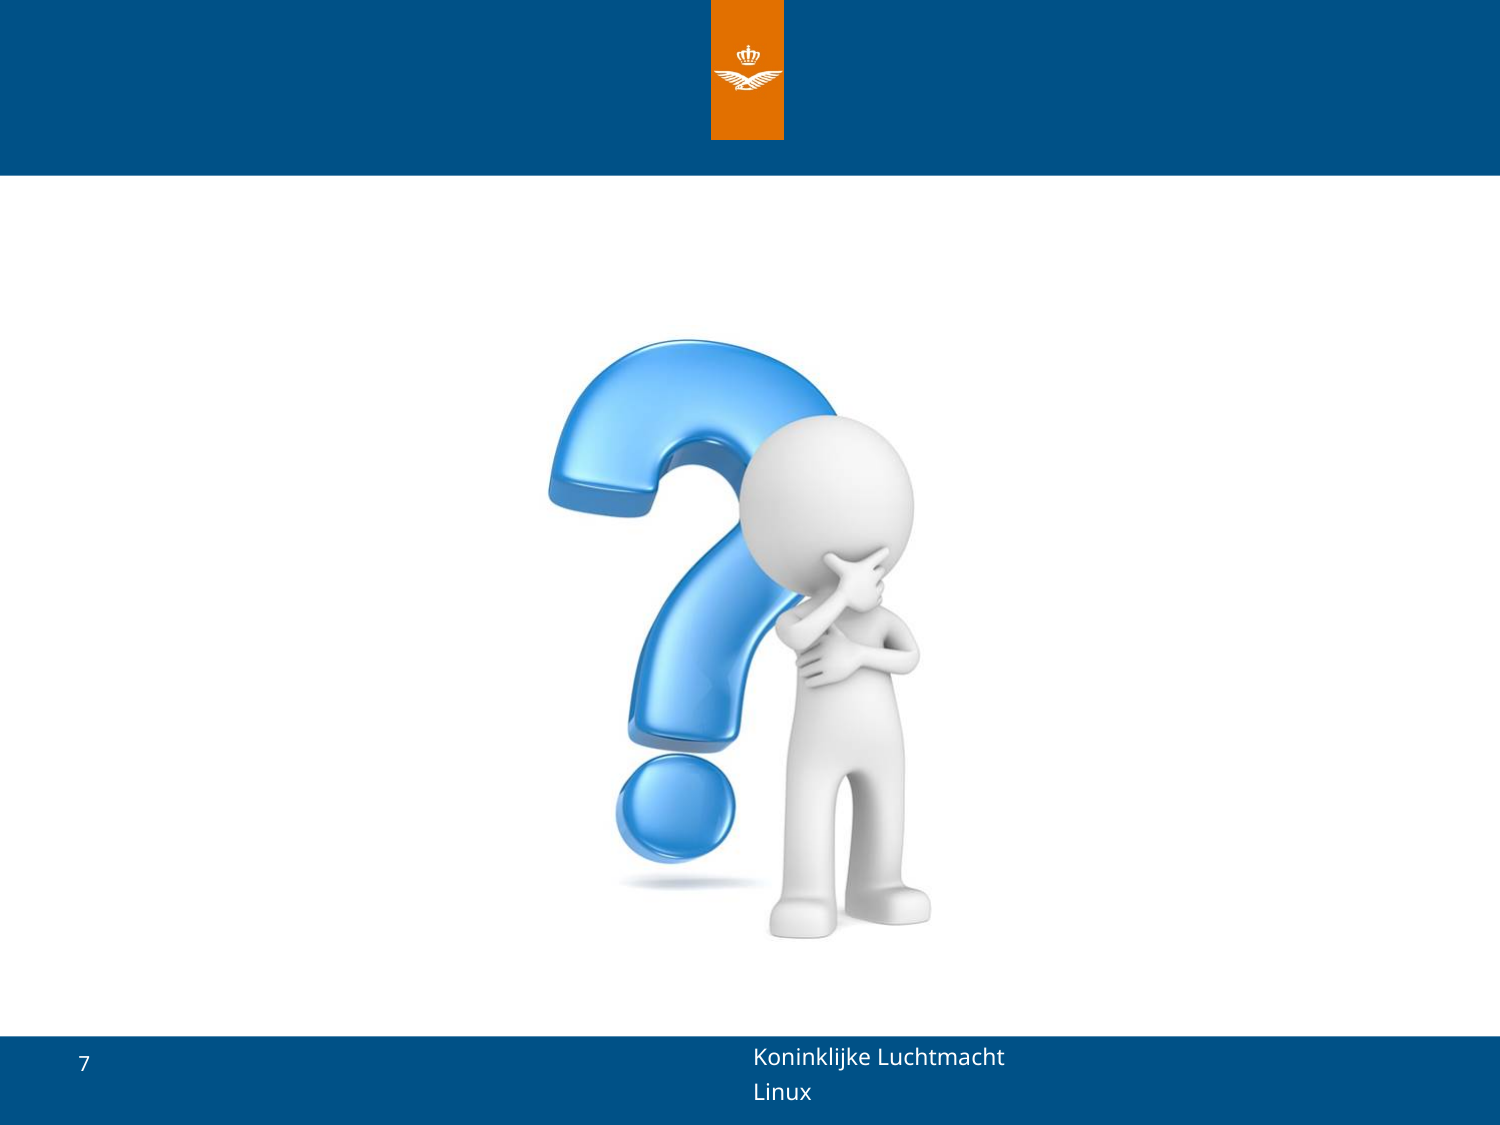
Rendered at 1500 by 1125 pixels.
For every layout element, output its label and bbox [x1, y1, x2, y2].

list [531, 324, 944, 954]
picture [711, 0, 784, 140]
